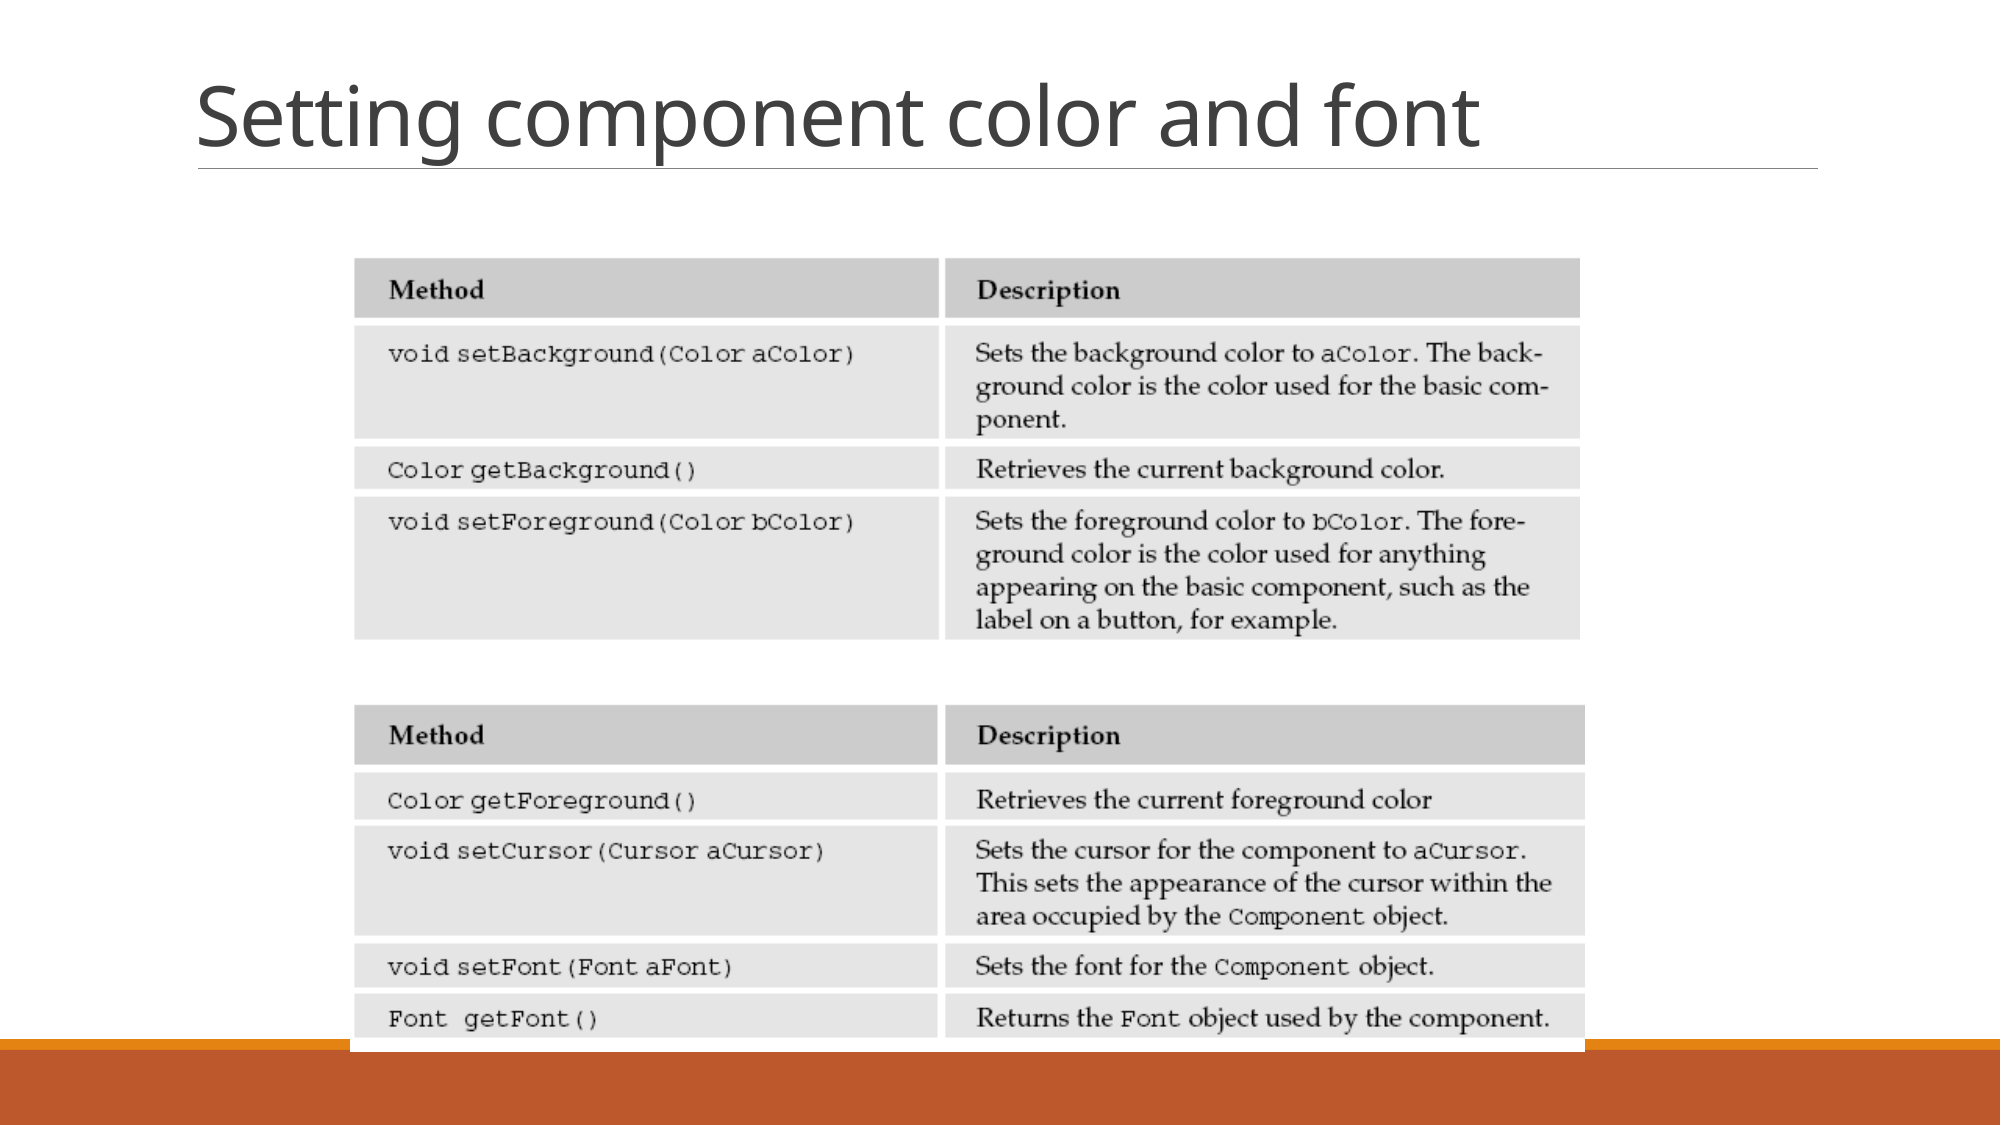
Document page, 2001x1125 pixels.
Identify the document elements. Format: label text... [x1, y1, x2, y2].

picture [349, 699, 1585, 1053]
picture [349, 249, 1581, 643]
title Setting component color and font [180, 58, 1830, 171]
